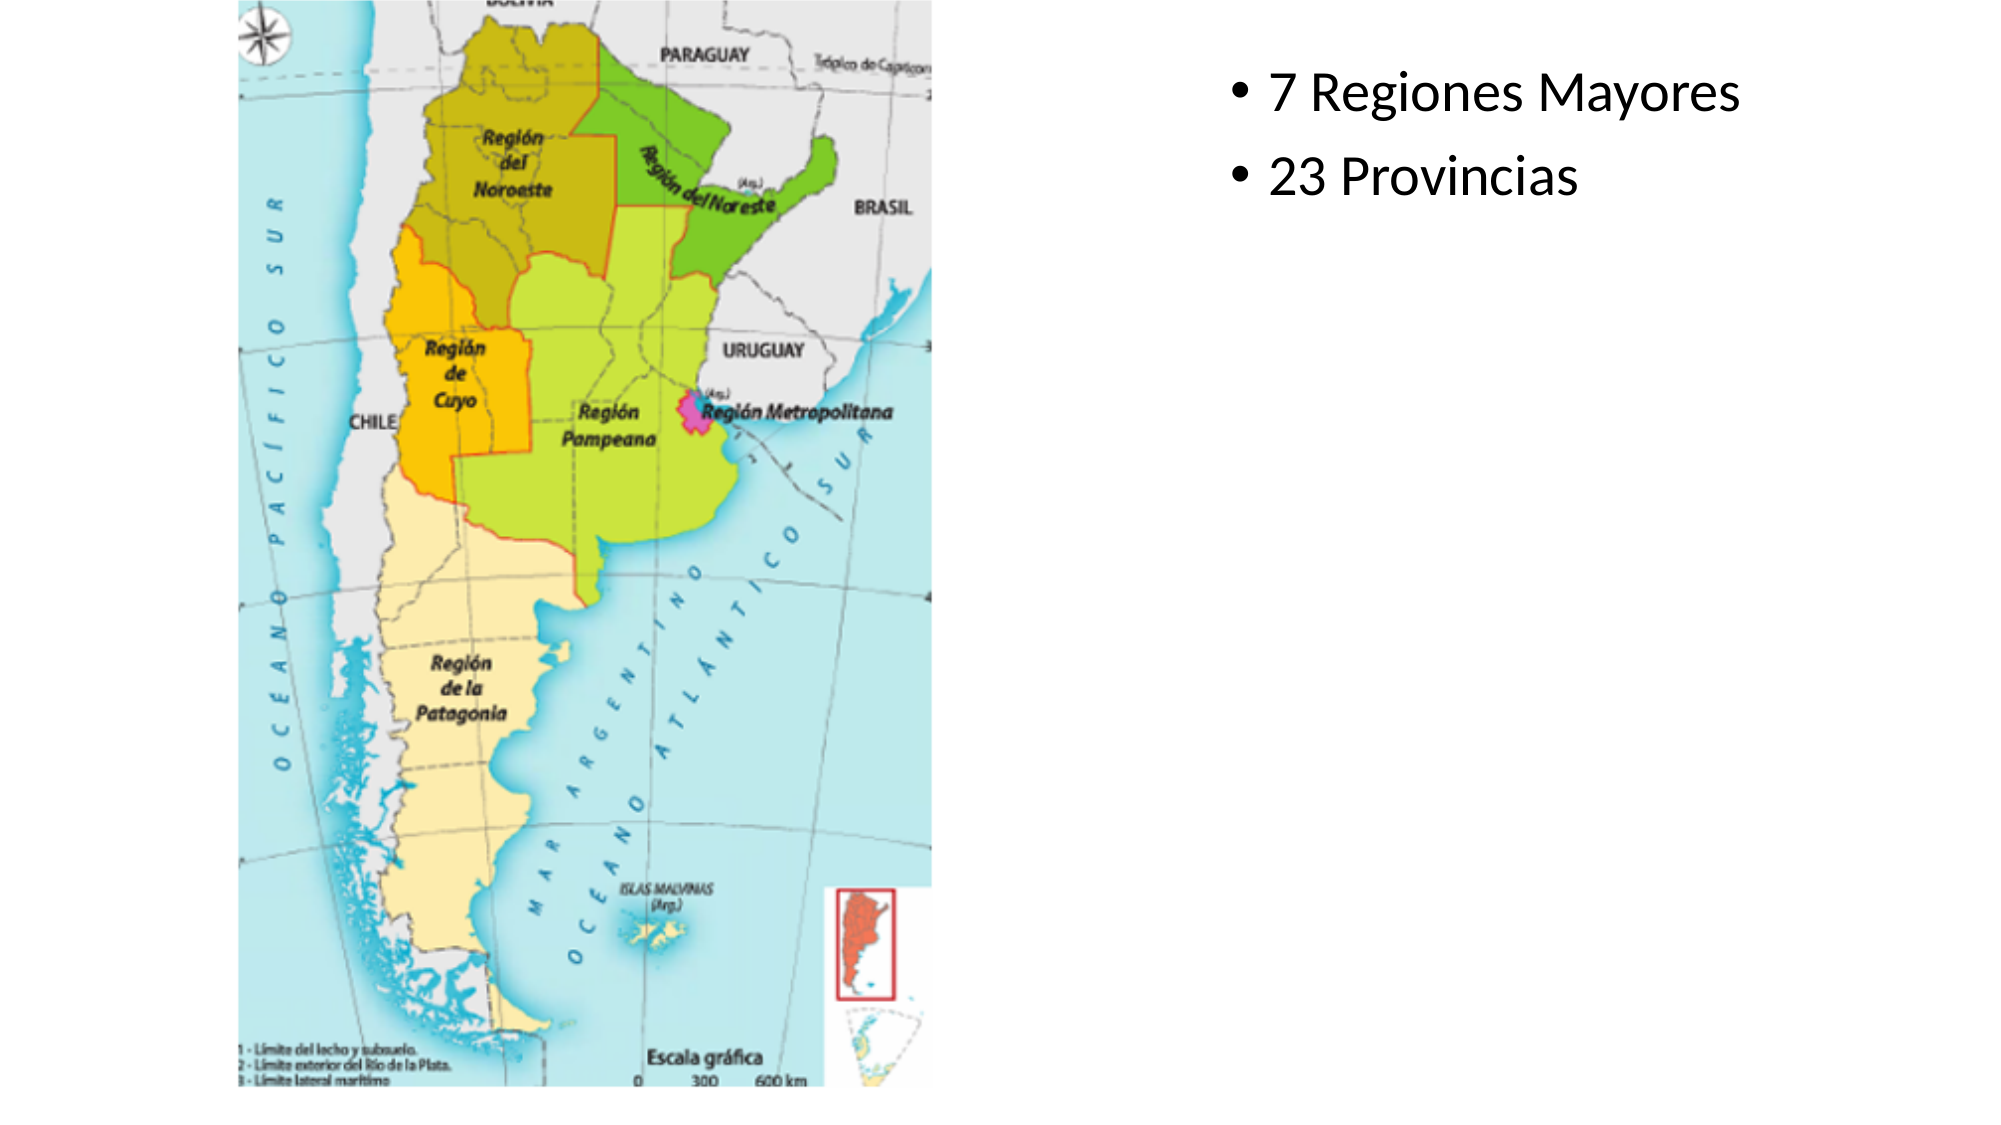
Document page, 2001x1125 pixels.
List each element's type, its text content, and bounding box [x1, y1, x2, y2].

list 7 Regiones Mayores 23 Provincias [1215, 53, 1959, 424]
picture [219, 0, 952, 1107]
